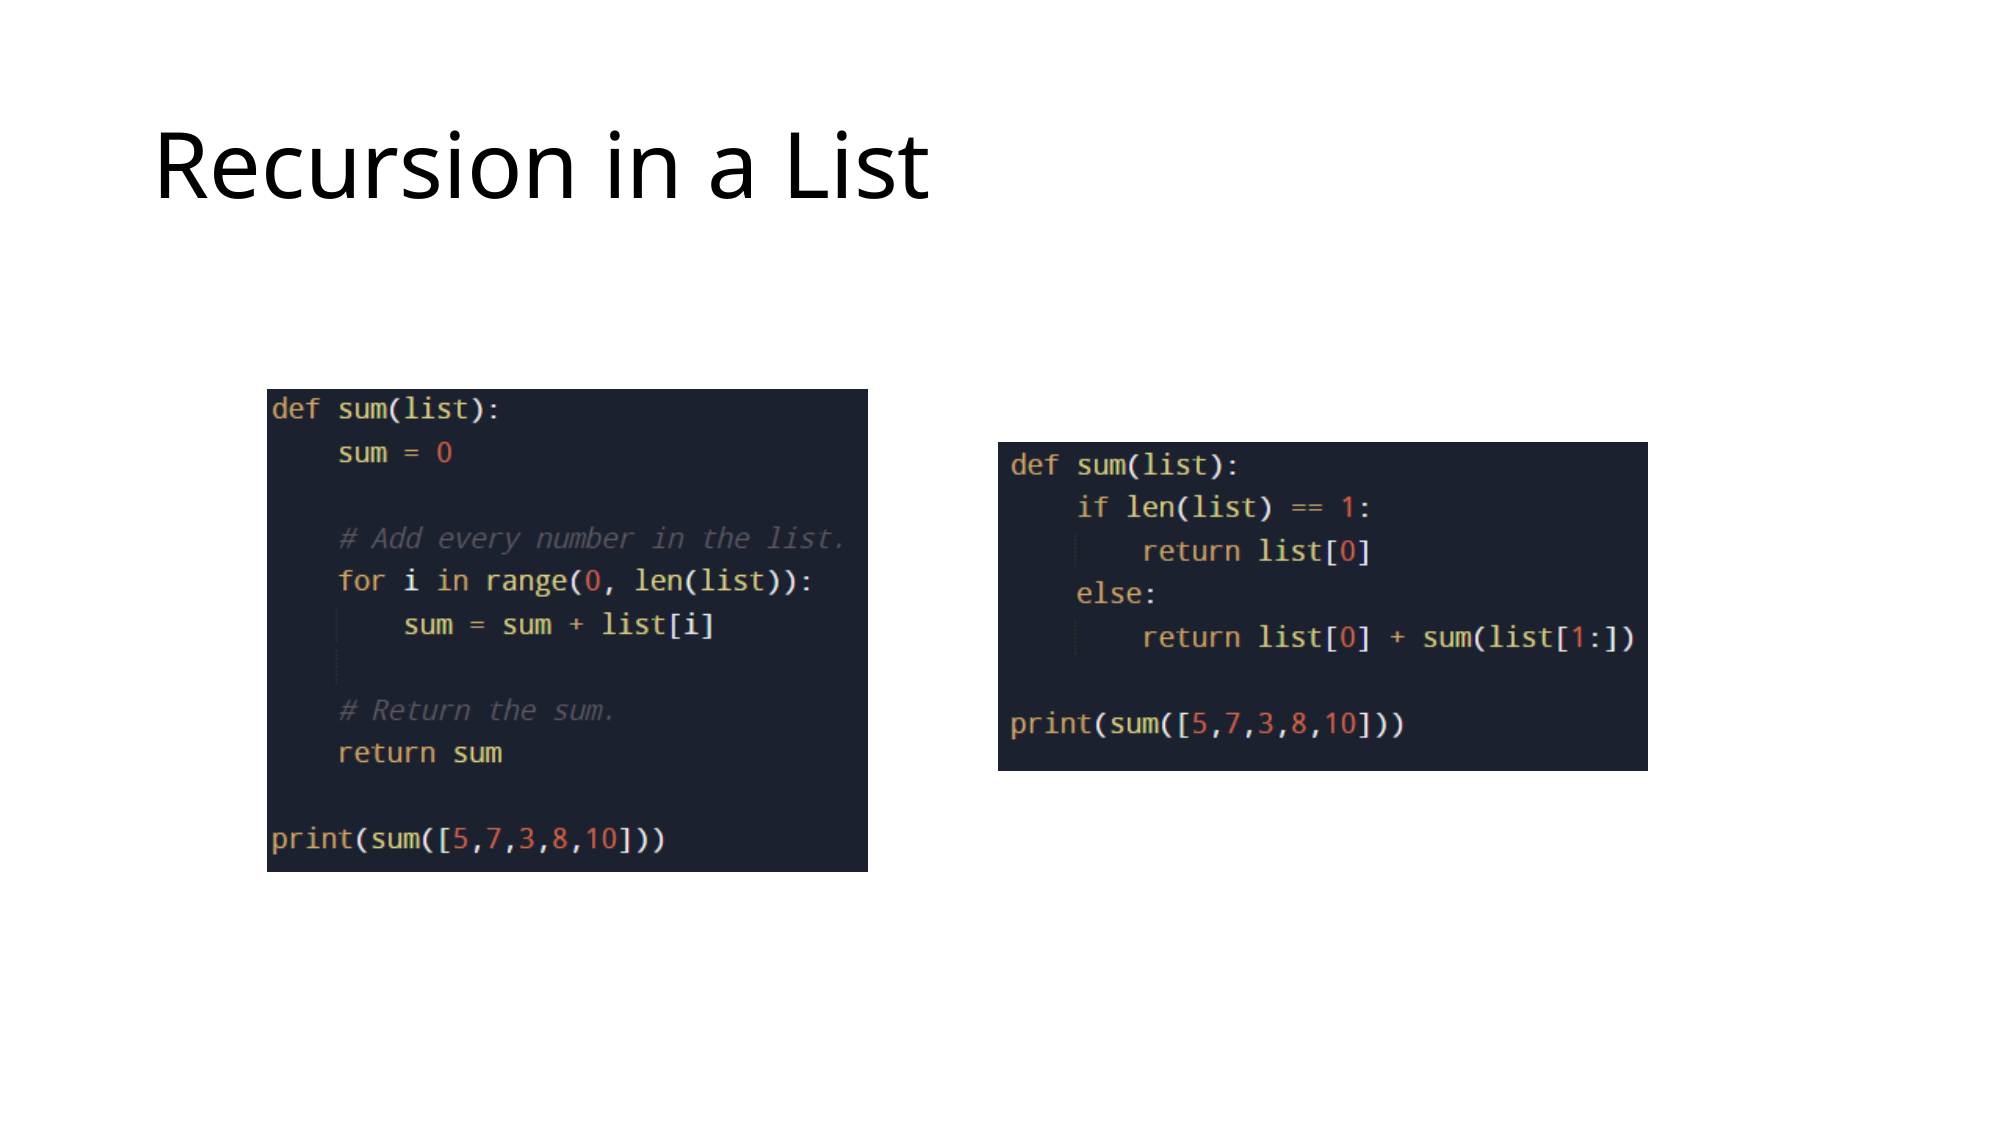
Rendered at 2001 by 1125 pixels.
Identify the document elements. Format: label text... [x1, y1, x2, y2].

picture [267, 389, 869, 872]
title Recursion in a List [137, 59, 1863, 278]
picture [998, 442, 1648, 771]
